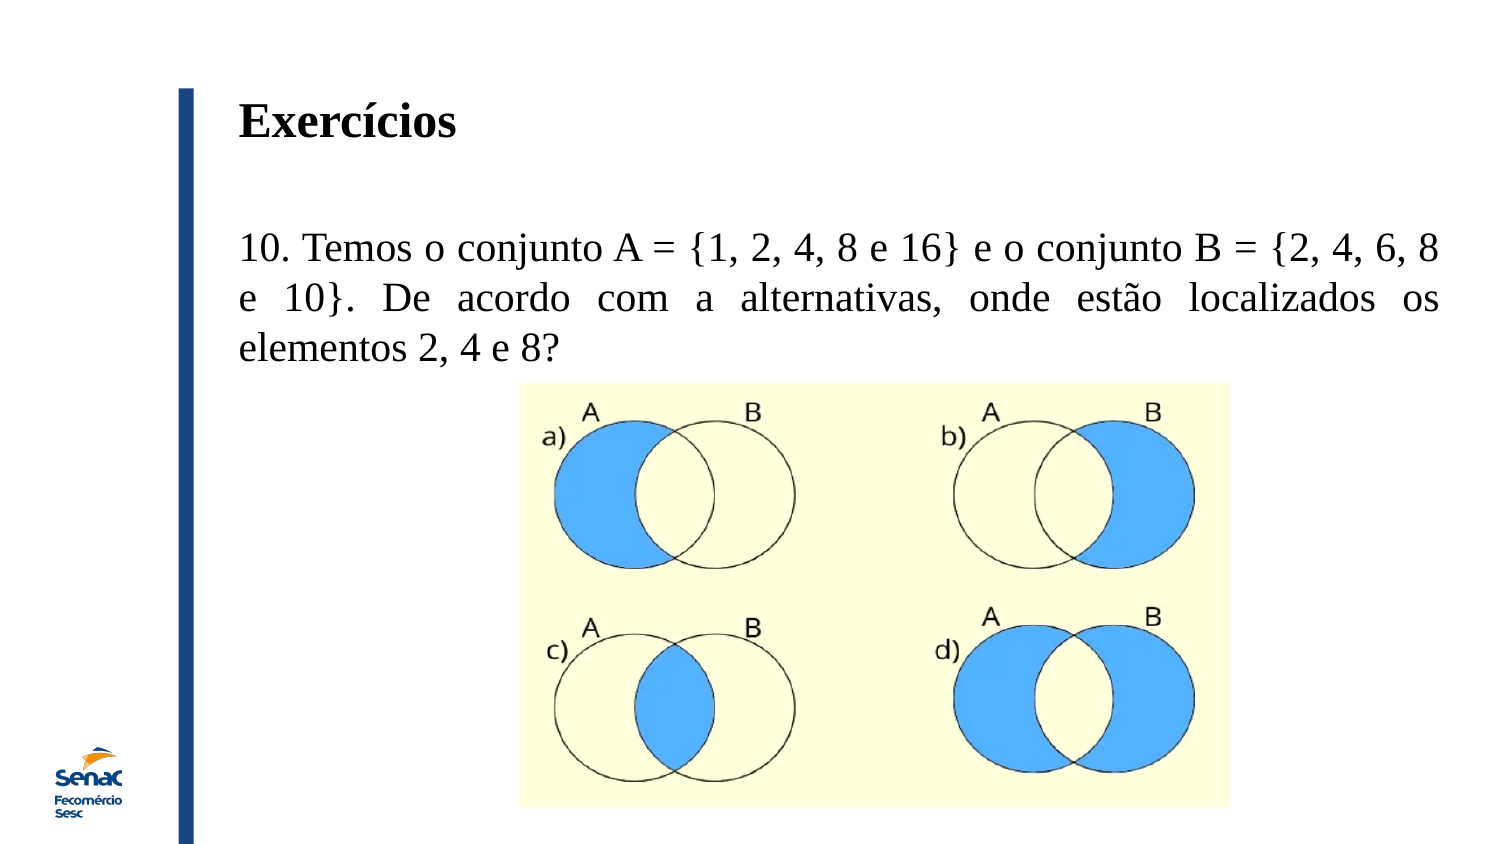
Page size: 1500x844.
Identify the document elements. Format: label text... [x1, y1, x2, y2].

picture [520, 383, 1230, 808]
picture [55, 747, 122, 818]
text_box 10. Temos o conjunto A = {1, 2, 4, 8 e 16} e o conjunto B = {2, 4, 6, 8 e 10}. De acordo com a alternativas, onde estão localizados os elementos 2, 4 e 8? [223, 212, 1456, 478]
text_box Exercícios [223, 79, 1500, 155]
